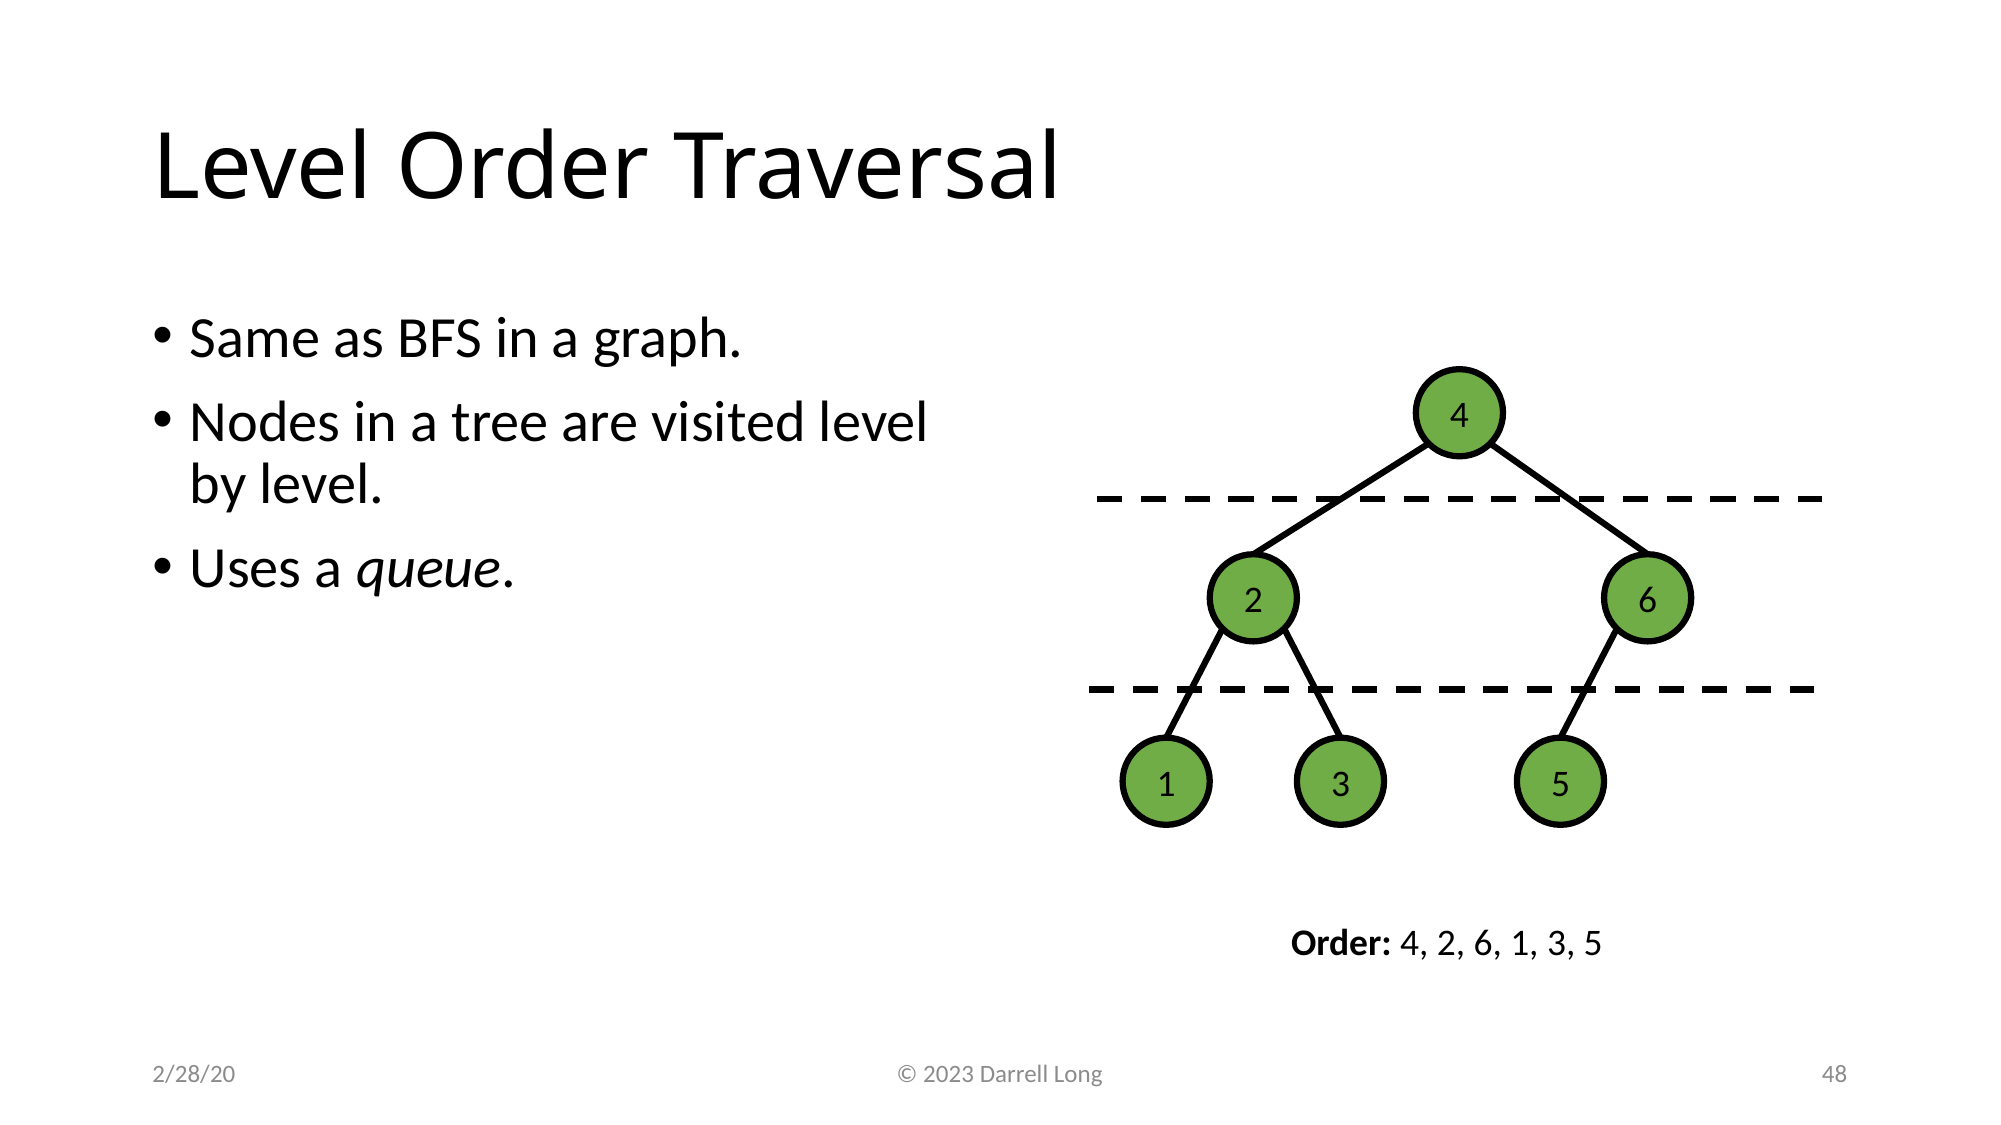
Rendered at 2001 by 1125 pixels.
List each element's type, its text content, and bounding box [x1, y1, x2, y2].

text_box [1122, 499, 1692, 689]
title Level Order Traversal [137, 59, 1863, 278]
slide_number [137, 1042, 588, 1103]
slide_number 48 [1412, 1042, 1863, 1103]
list Same as BFS in a graph. Nodes in a tree are visited level by level. Uses a queue. [137, 299, 984, 1014]
footer © 2023 Darrell Long [662, 1042, 1338, 1103]
text_box Order: 4, 2, 6, 1, 3, 5 [1276, 911, 1643, 971]
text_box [1122, 690, 1692, 825]
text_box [1122, 369, 1692, 498]
